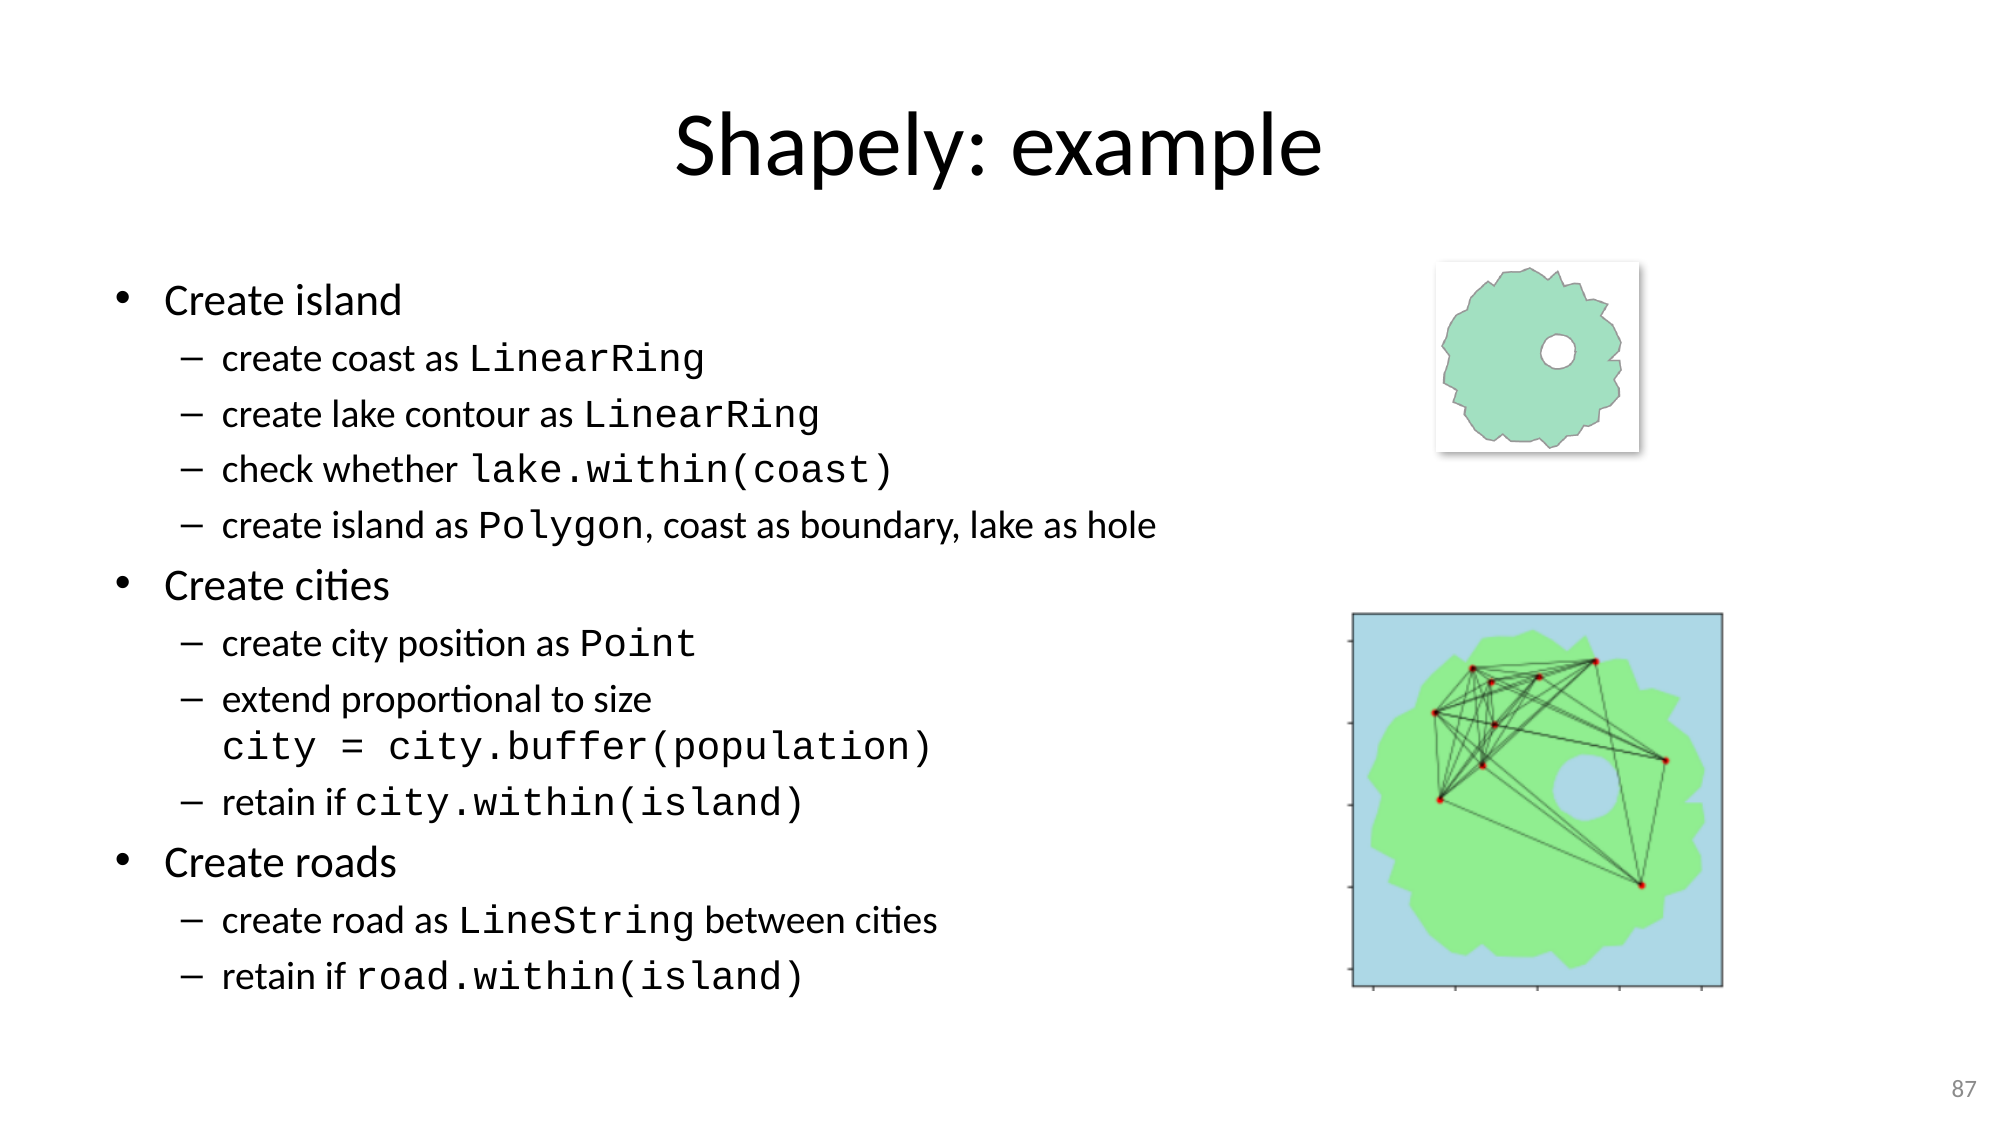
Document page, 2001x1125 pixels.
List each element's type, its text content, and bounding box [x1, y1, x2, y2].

picture [1346, 606, 1729, 991]
picture [1436, 262, 1639, 453]
list Create island create coast as LinearRing create lake contour as LinearRing check whether lake.within(coast) create island as Polygon, coast as boundary, lake as hole Create cities create city position as Point extend proportional to size city = city.buffer(population) retain if city.within(island) Create roads create road as LineString between cities retain if road.within(island) [99, 262, 1900, 1005]
slide_number 87 [1525, 1057, 1993, 1118]
title Shapely: example [99, 45, 1900, 233]
